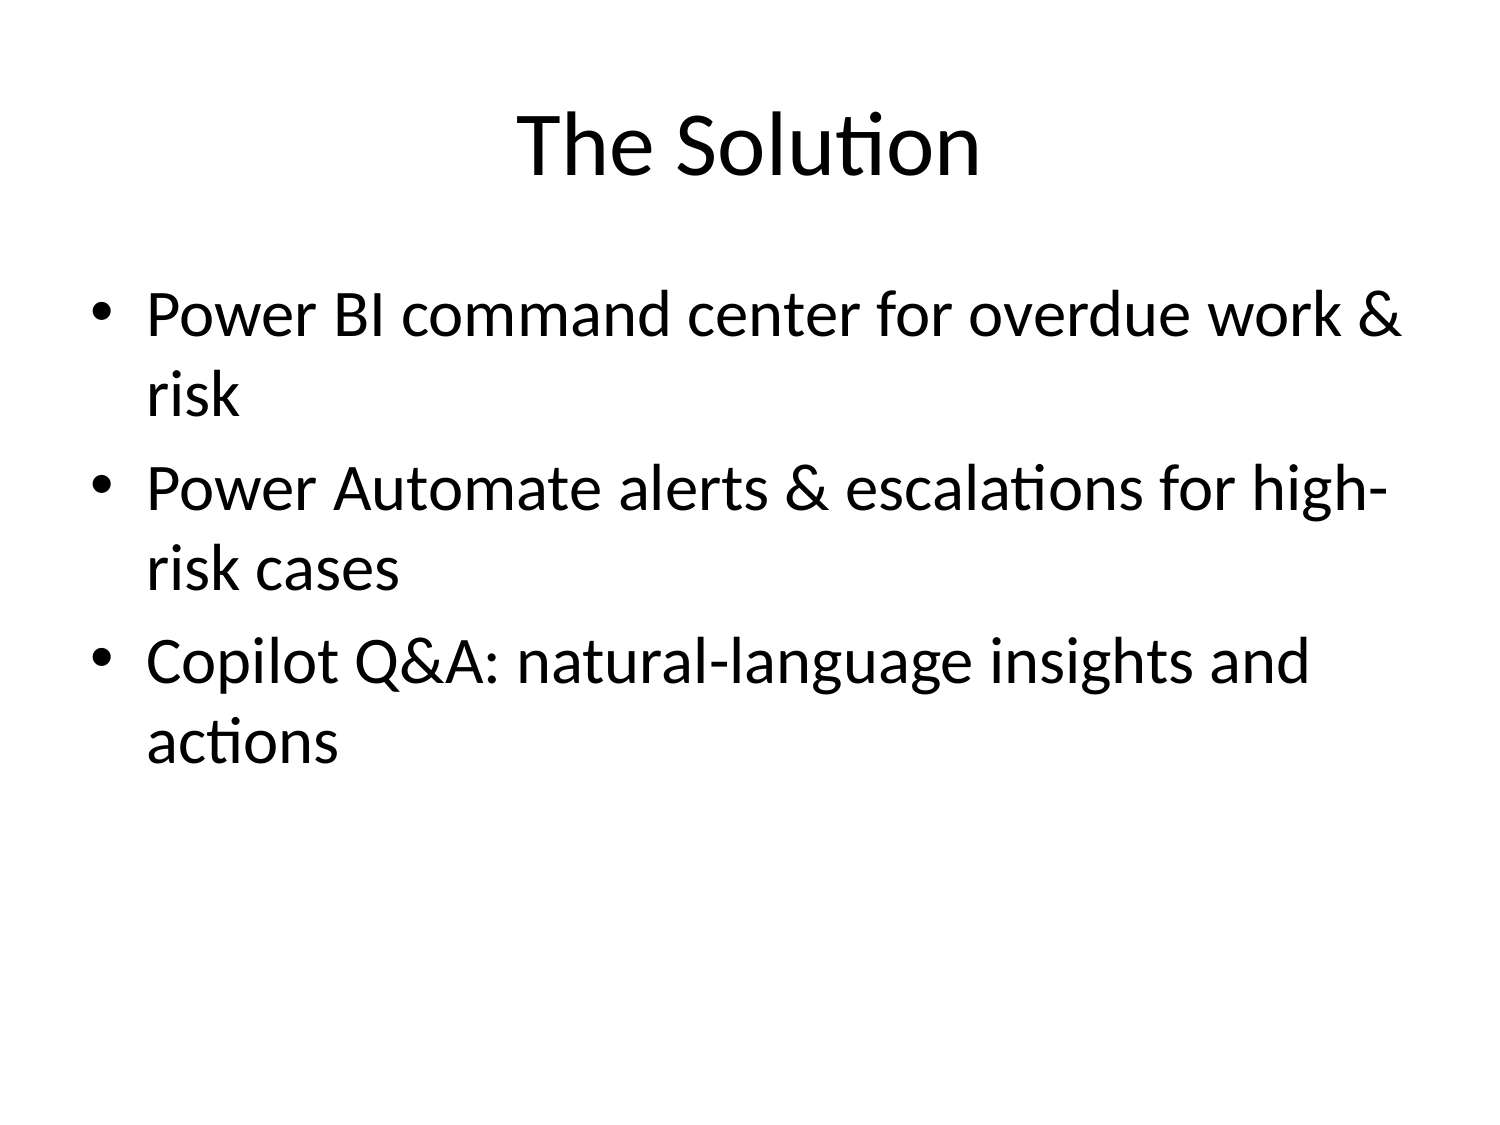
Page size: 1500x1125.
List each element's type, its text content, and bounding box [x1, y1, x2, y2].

title The Solution [75, 45, 1425, 233]
list Power BI command center for overdue work & risk Power Automate alerts & escalations for high-risk cases Copilot Q&A: natural-language insights and actions [75, 262, 1425, 1005]
